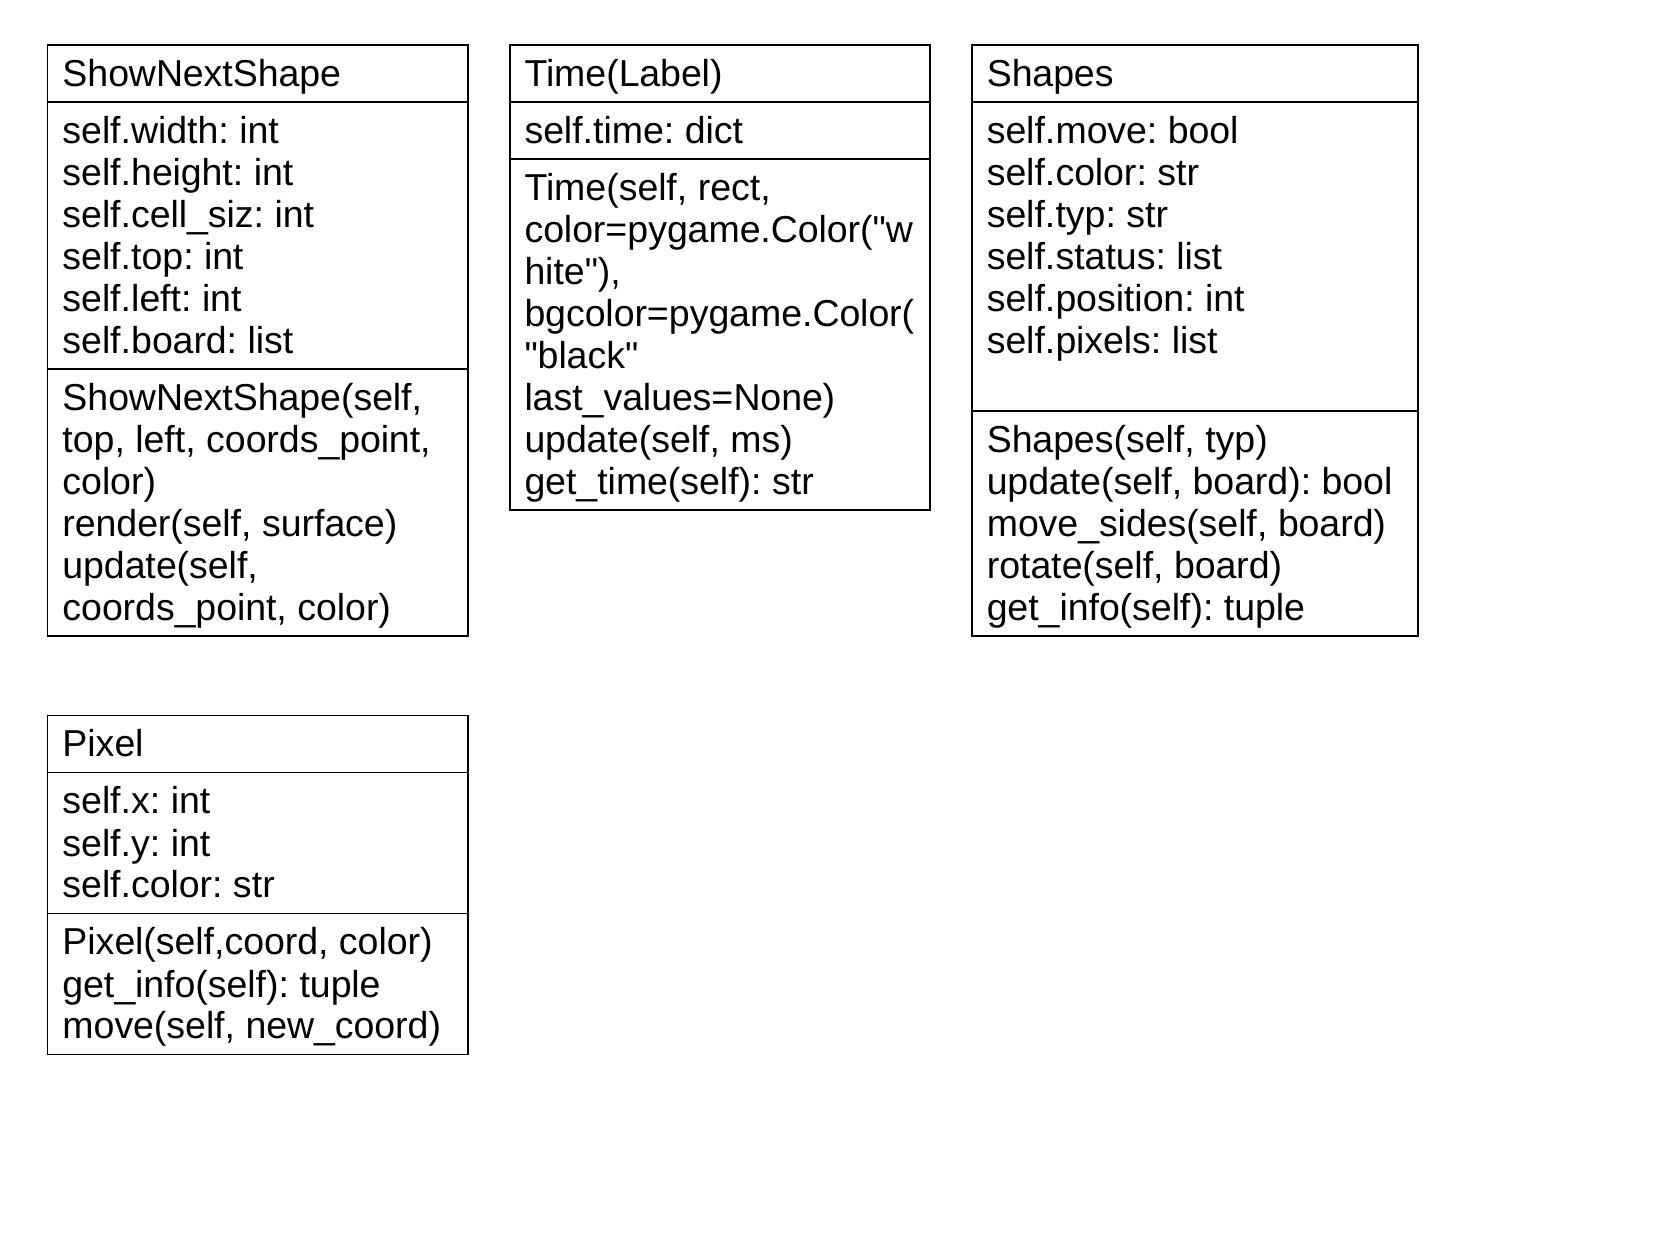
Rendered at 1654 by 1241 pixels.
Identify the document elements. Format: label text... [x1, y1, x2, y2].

table_cell self.time: dict [511, 103, 929, 158]
table_cell Pixel(self,coord, color) get_info(self): tuple move(self, new_coord) [48, 914, 467, 1054]
table_cell Time(self, rect, color=pygame.Color("white"), bgcolor=pygame.Color("black" last_values=None) update(self, ms) get_time(self): str [511, 160, 929, 509]
table_header Pixel [48, 716, 467, 772]
table_cell self.move: bool self.color: str self.typ: str self.status: list self.position: int self.pixels: list [973, 103, 1417, 410]
table_cell Shapes(self, typ) update(self, board): bool move_sides(self, board) rotate(self, board) get_info(self): tuple [973, 412, 1417, 635]
table_cell self.width: int self.height: int self.cell_siz: int self.top: int self.left: int self.board: list [48, 103, 467, 368]
table_header Time(Label) [511, 46, 929, 101]
table_header ShowNextShape [48, 46, 467, 101]
table_header Shapes [973, 46, 1417, 101]
table_cell self.x: int self.y: int self.color: str [48, 773, 467, 913]
table_cell ShowNextShape(self, top, left, coords_point, color) render(self, surface) update(self, coords_point, color) [48, 370, 467, 635]
